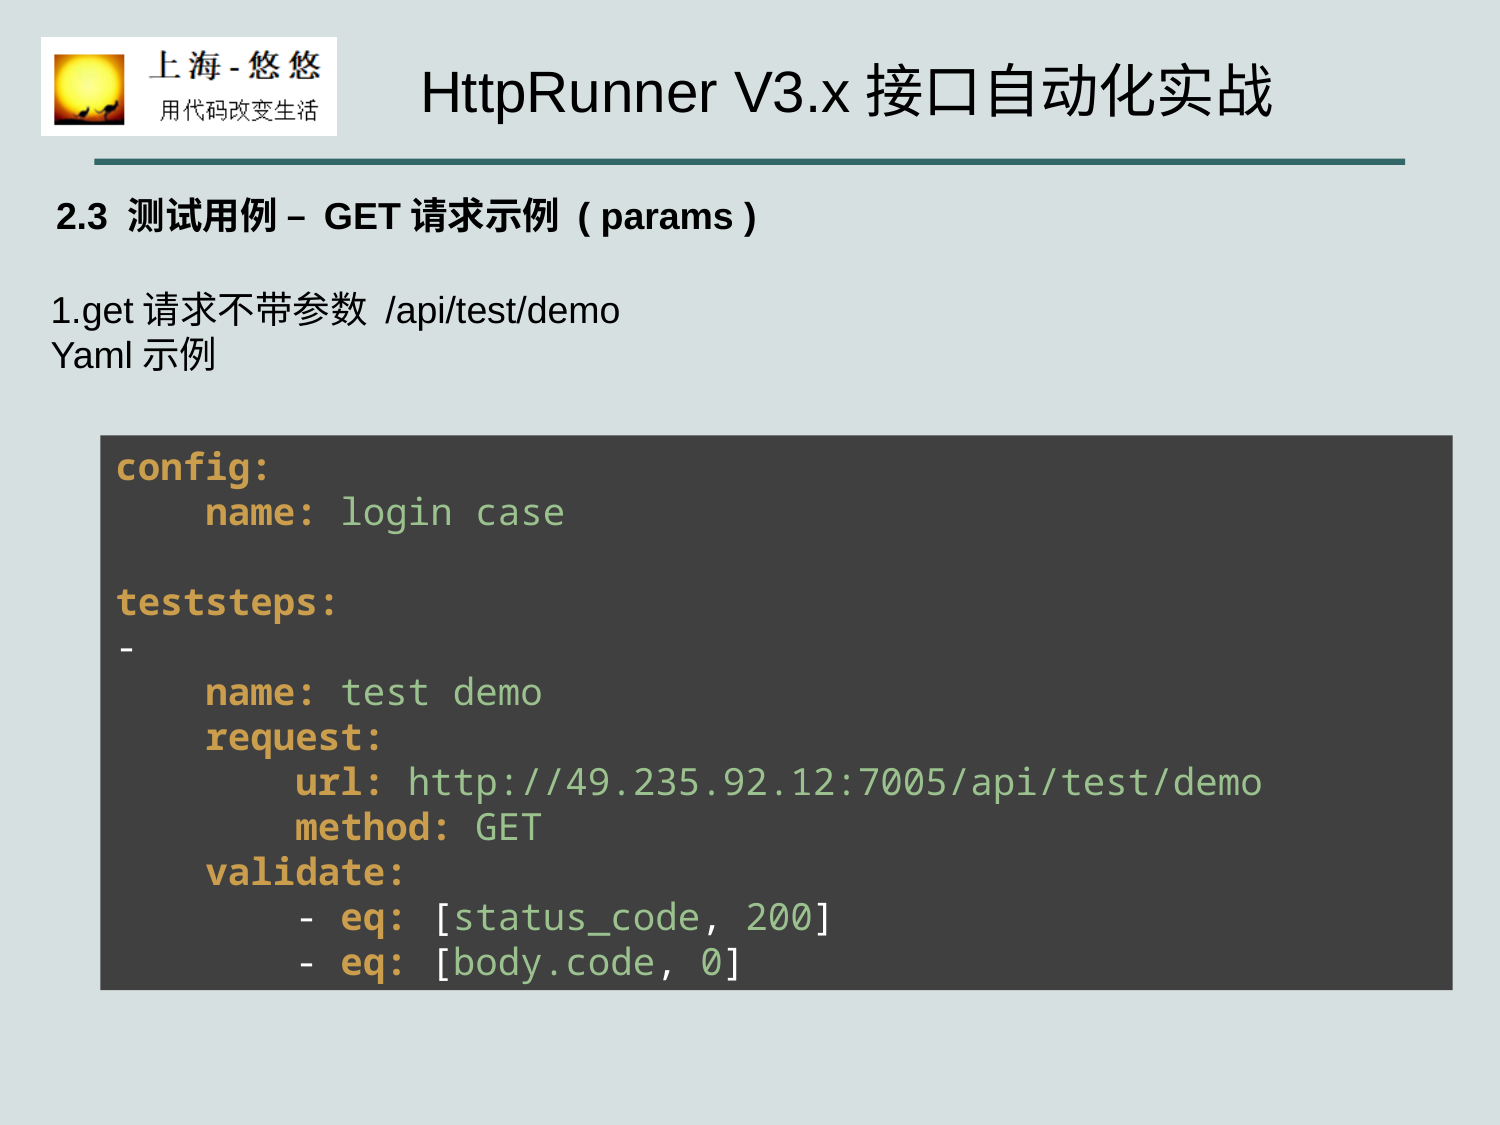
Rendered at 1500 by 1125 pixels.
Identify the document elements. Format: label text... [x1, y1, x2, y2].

text_box config: name: login case teststeps: - name: test demo request: url: http://49.235.92.12:7005/api/test/demo method: GET validate: - eq: [status_code, 200] - eq: [body.code, 0] [100, 435, 1453, 991]
picture [41, 37, 337, 136]
text_box 1.get请求不带参数 /api/test/demo Yaml示例 [35, 278, 1005, 384]
text_box 2.3 测试用例 – GET请求示例 ( params ) [41, 184, 1282, 245]
